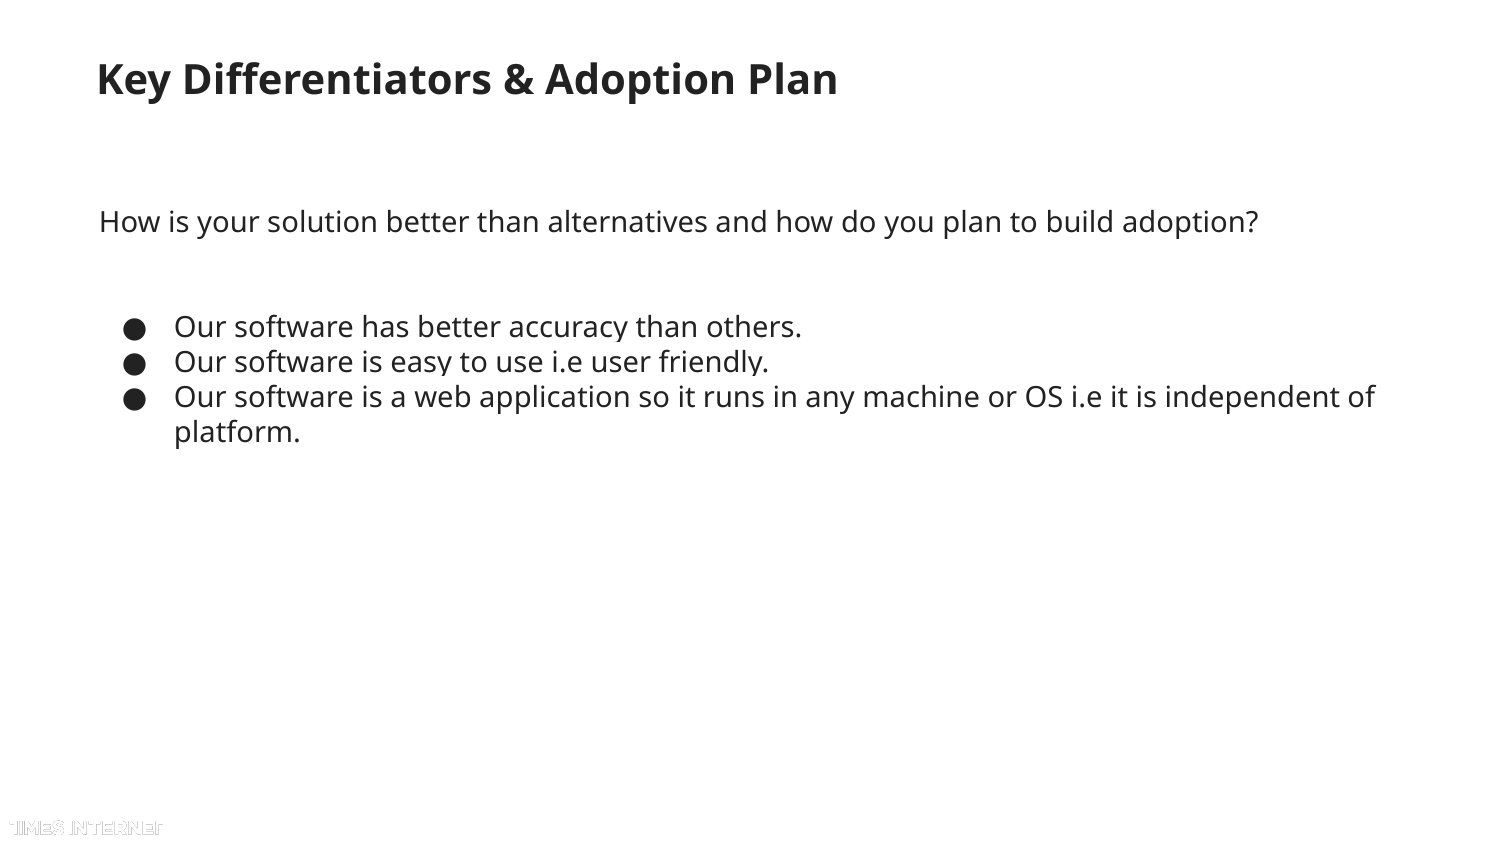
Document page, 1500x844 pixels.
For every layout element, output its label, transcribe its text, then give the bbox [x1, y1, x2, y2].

picture [8, 818, 164, 837]
title Key Differentiators & Adoption Plan [81, 37, 1440, 133]
text_box How is your solution better than alternatives and how do you plan to build adoption? Our software has better accuracy than others. Our software is easy to use i.e user friendly. Our software is a web application so it runs in any machine or OS i.e it is independent of platform. [84, 188, 1436, 749]
